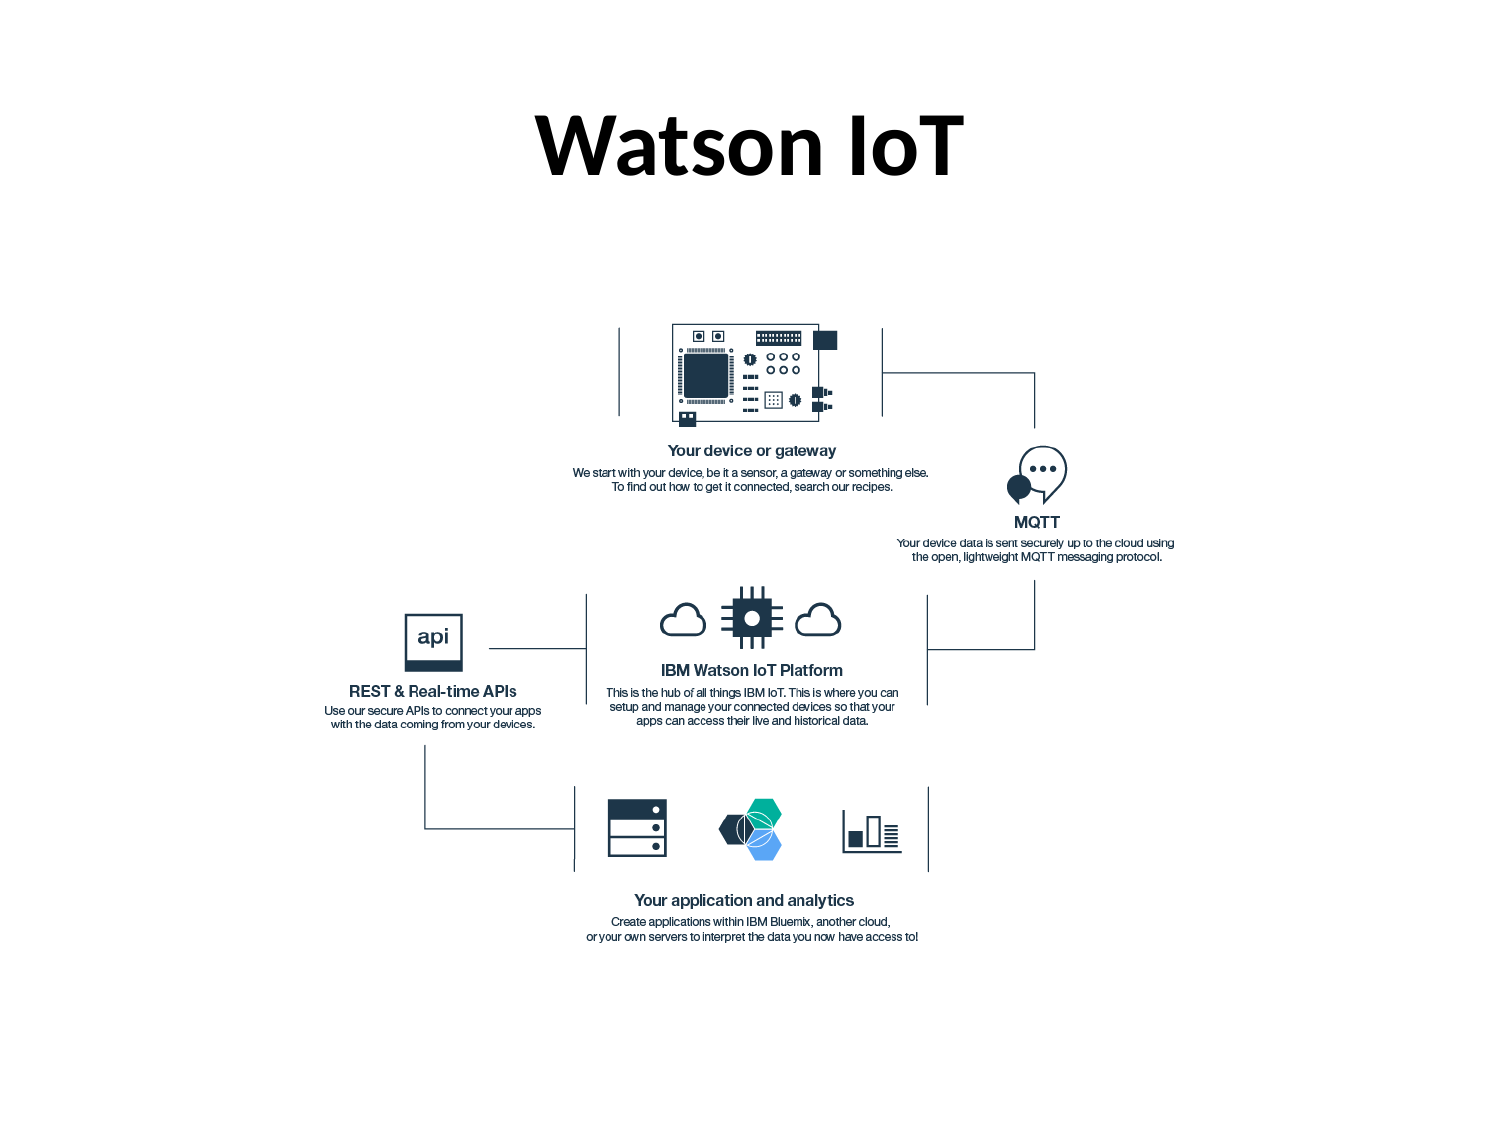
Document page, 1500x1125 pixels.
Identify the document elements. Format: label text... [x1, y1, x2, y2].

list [131, 262, 1369, 1006]
title Watson IoT [75, 45, 1425, 233]
